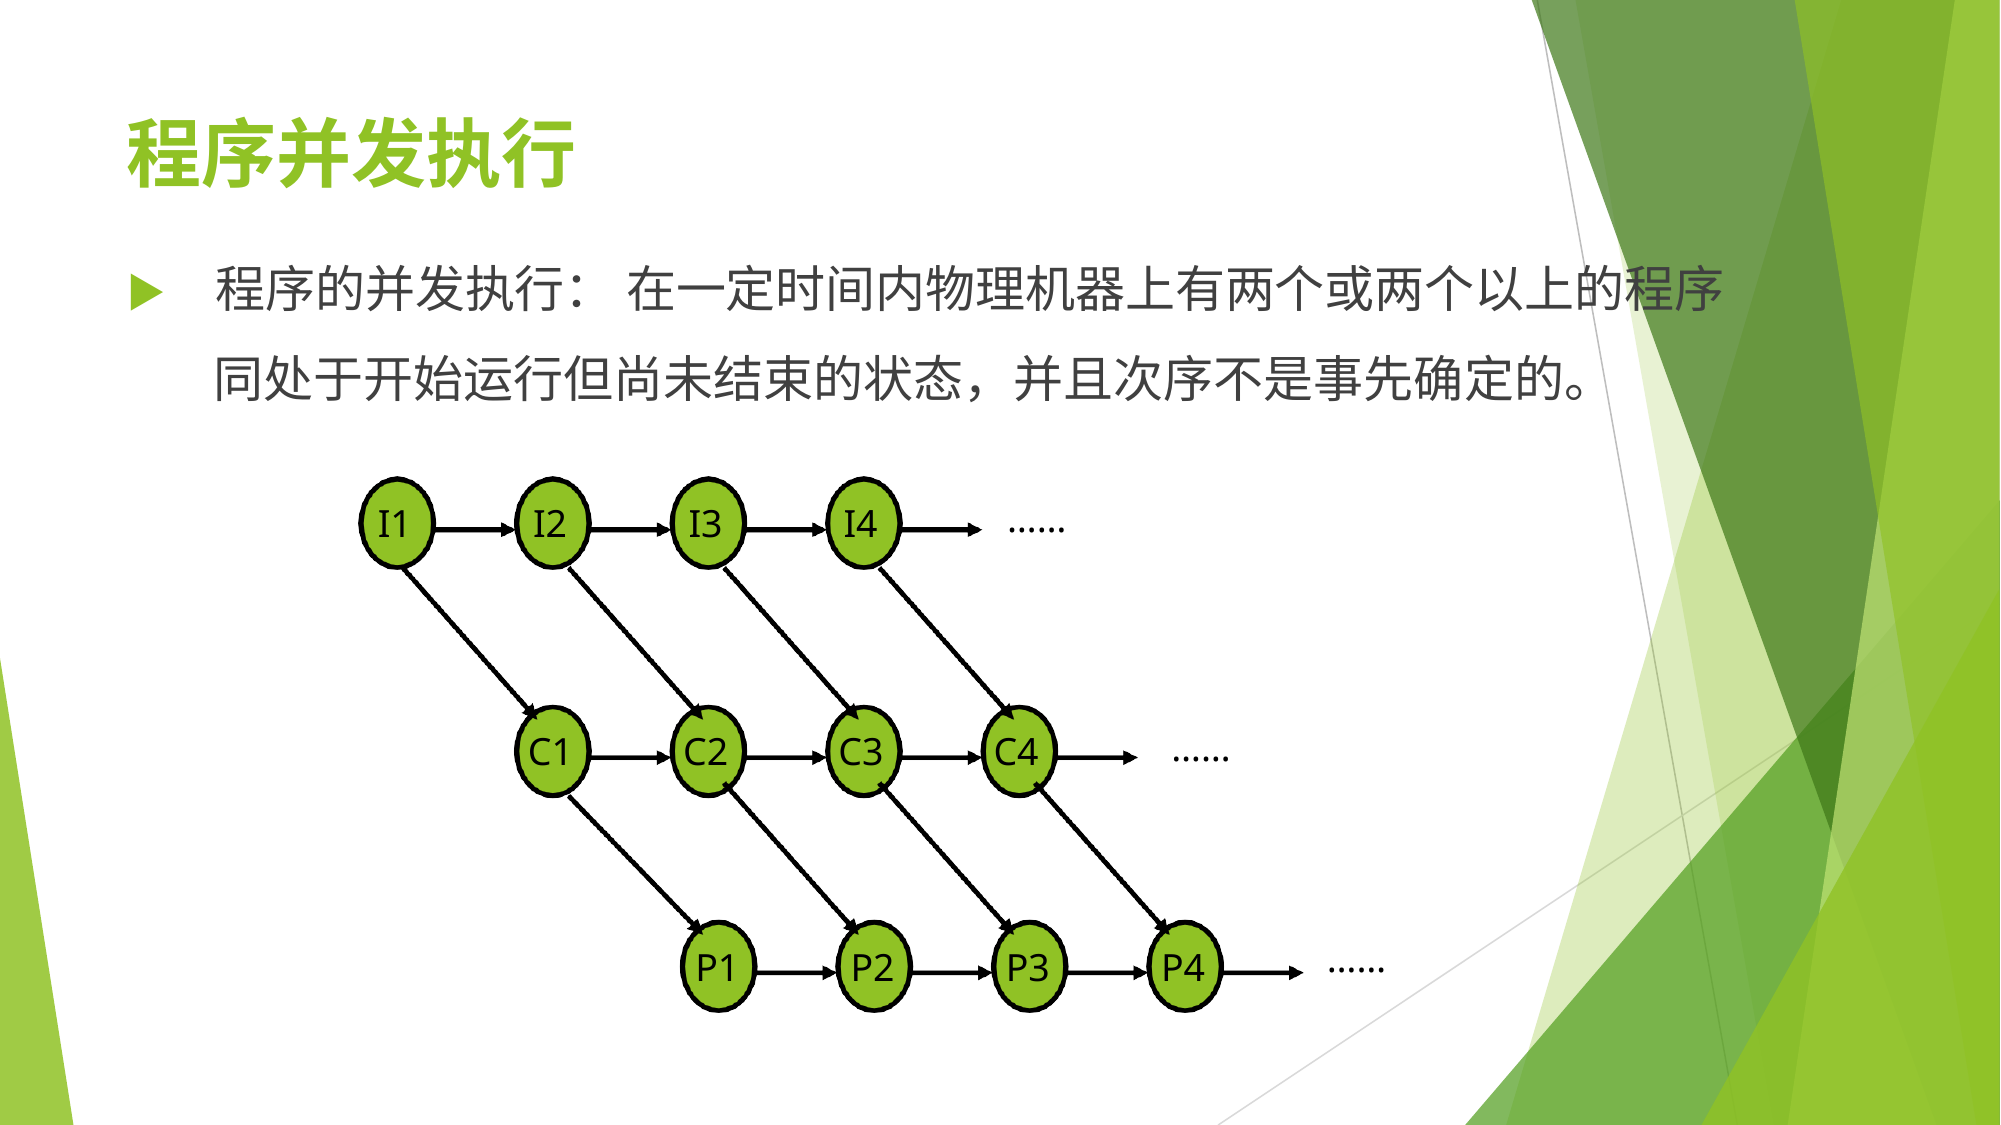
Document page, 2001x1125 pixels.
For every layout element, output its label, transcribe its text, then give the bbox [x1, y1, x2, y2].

title 程序并发执行 [124, 104, 580, 225]
picture [358, 475, 1304, 1014]
text_box …… [1324, 932, 1405, 980]
text_box ▶ 程序的并发执行： 在一定时间内物理机器上有两个或两个以上的程序 同处于开始运行但尚未结束的状态，并且次序不是事先确定的。 [124, 225, 1741, 408]
